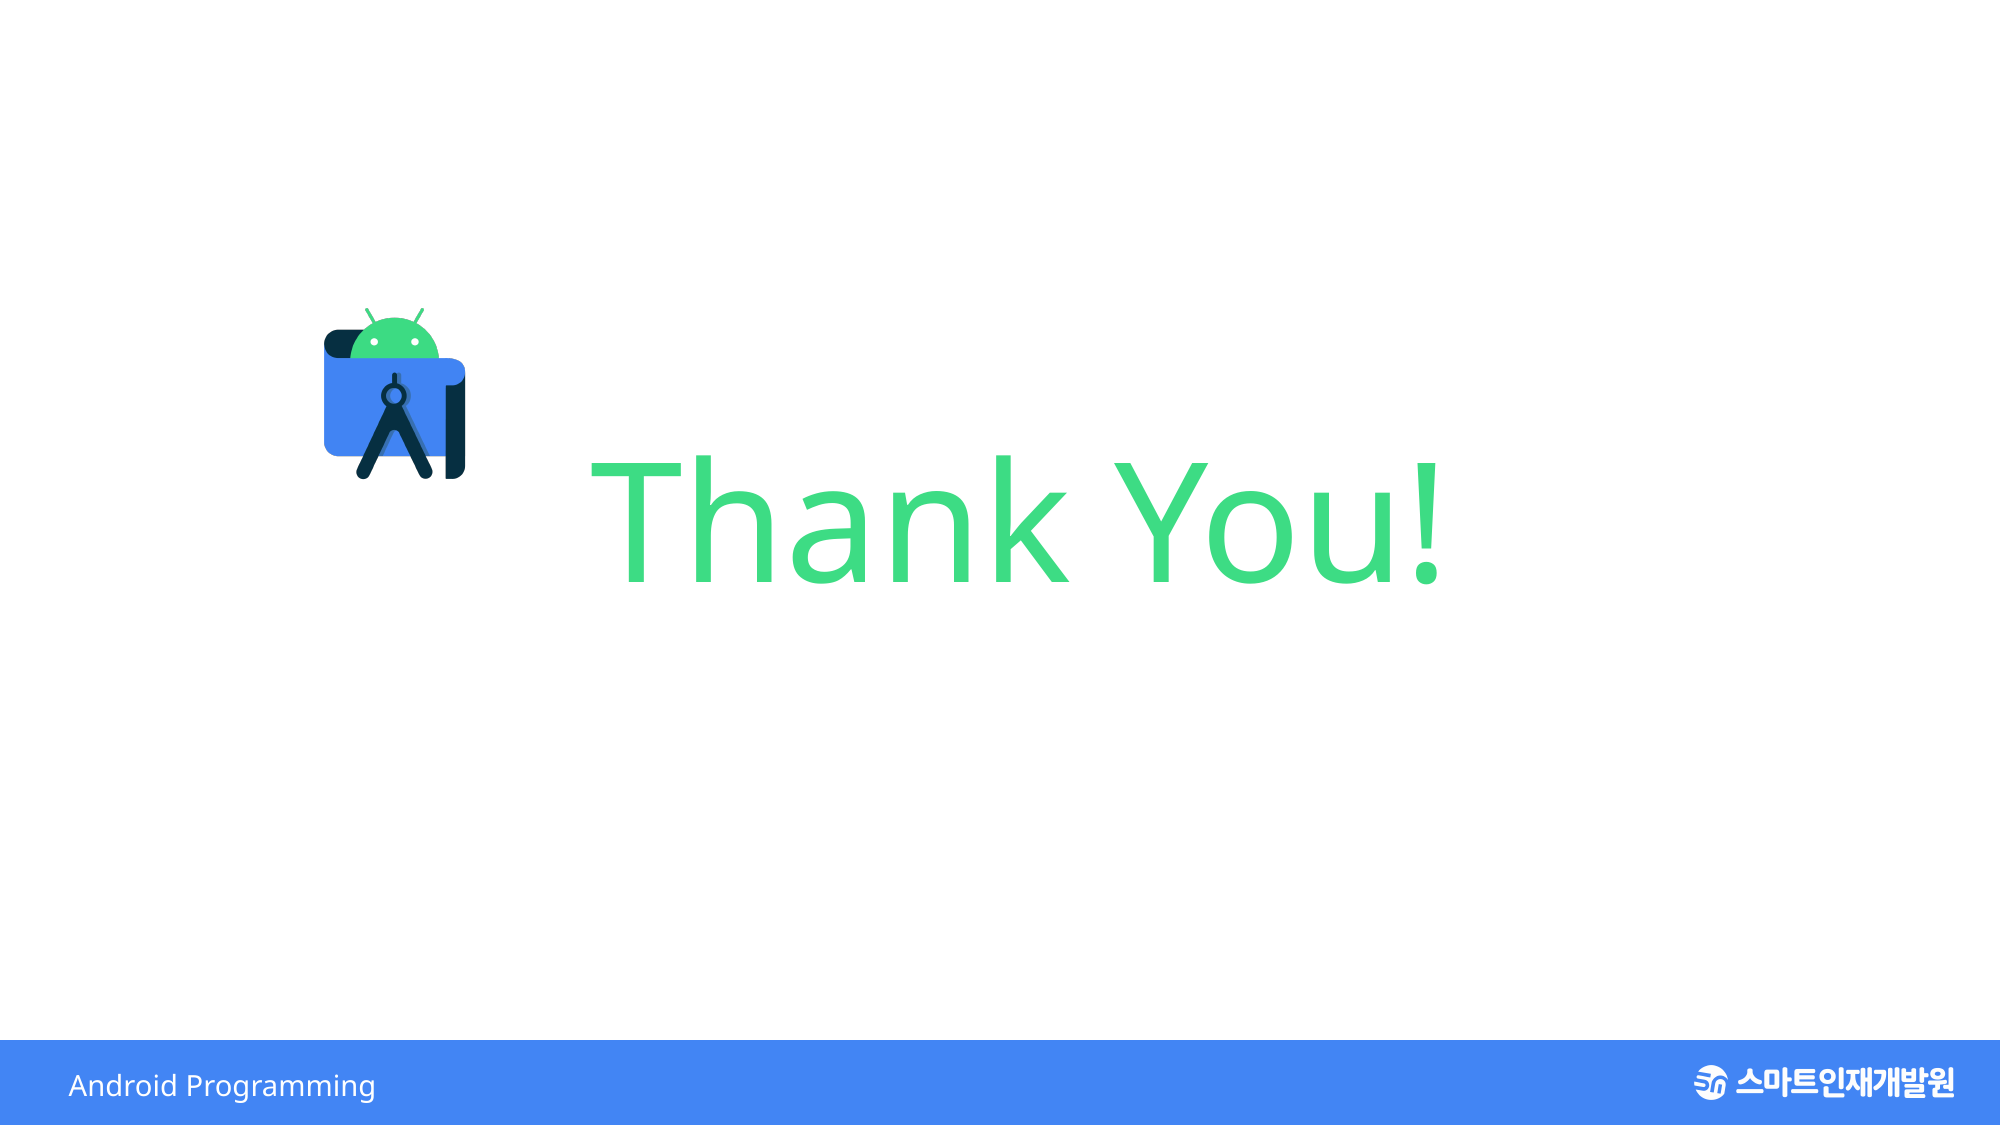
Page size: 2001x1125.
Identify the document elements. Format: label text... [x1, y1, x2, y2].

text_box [0, 1040, 2000, 1125]
text_box Thank You! [395, 408, 1645, 623]
picture [317, 302, 473, 485]
